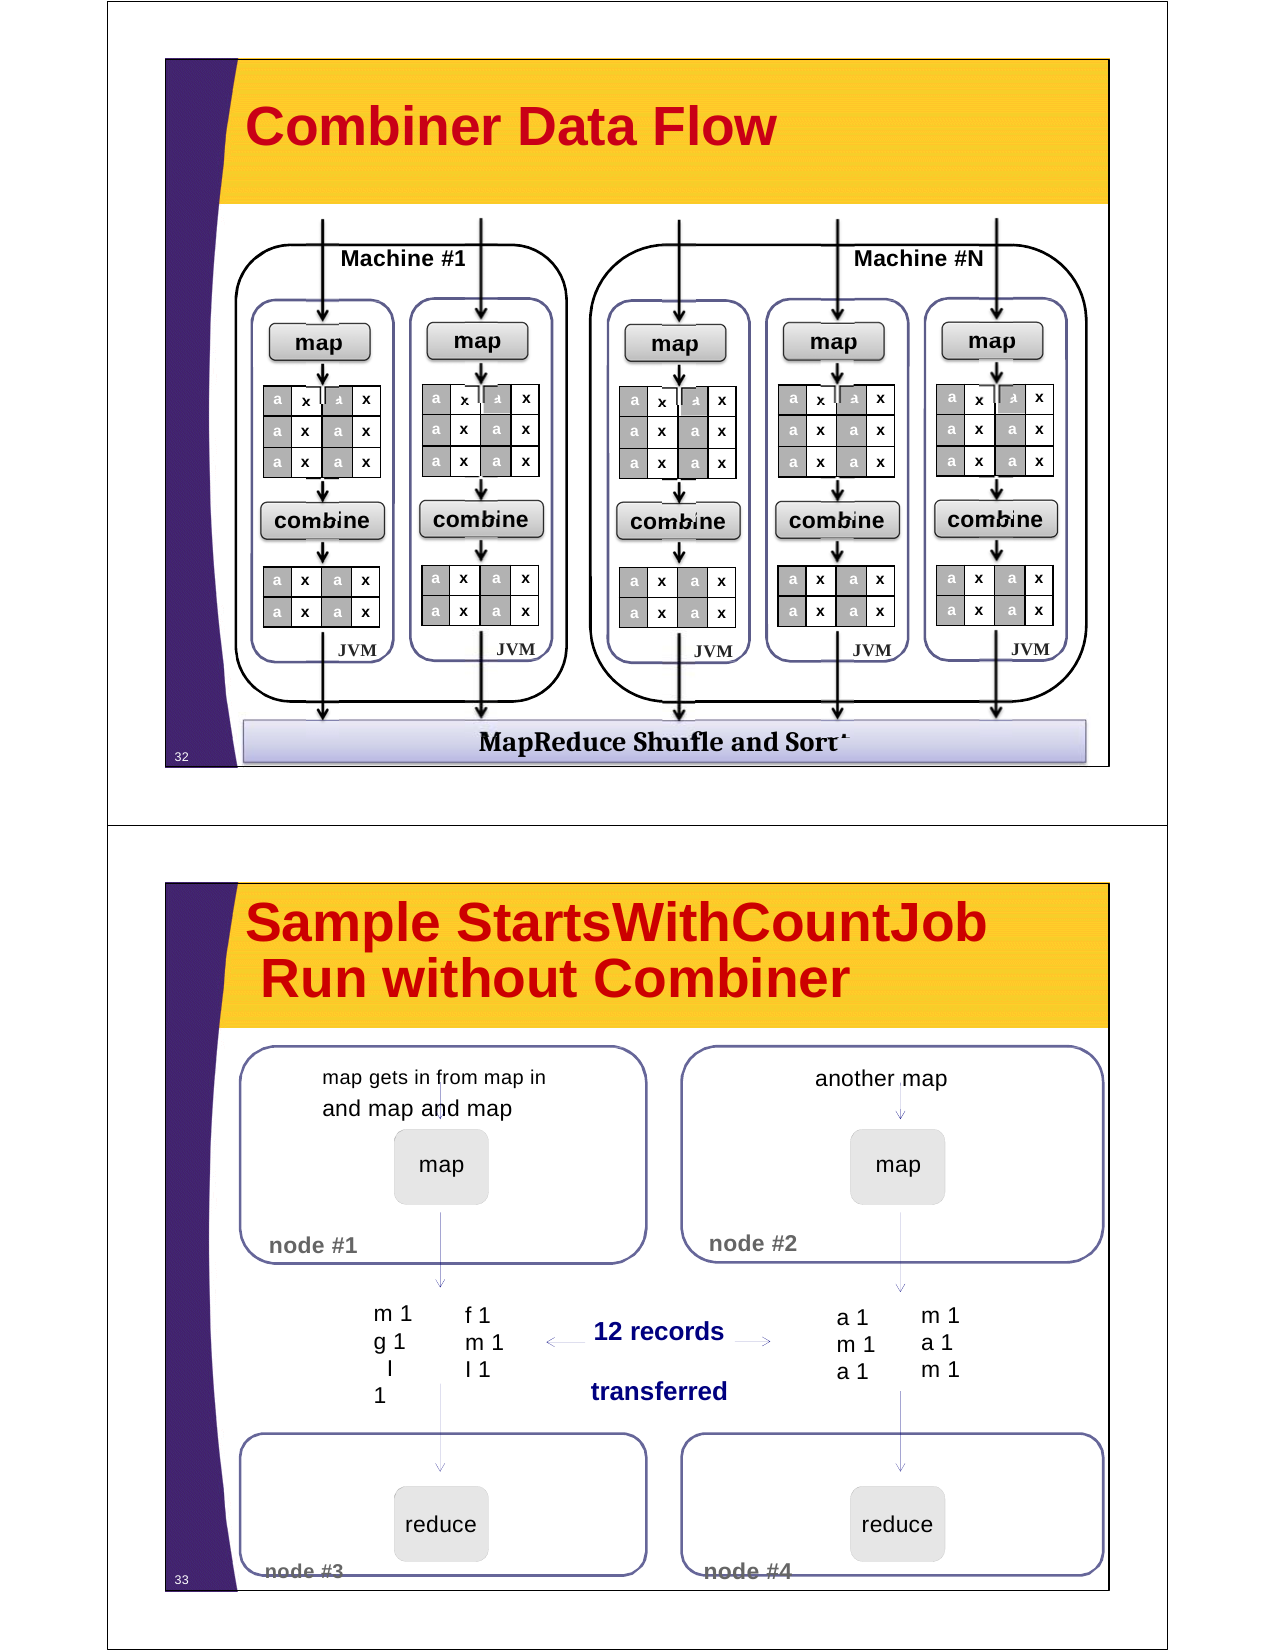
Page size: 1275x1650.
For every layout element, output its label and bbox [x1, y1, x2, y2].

text_box [107, 0, 1168, 824]
text_box [107, 824, 1168, 1650]
